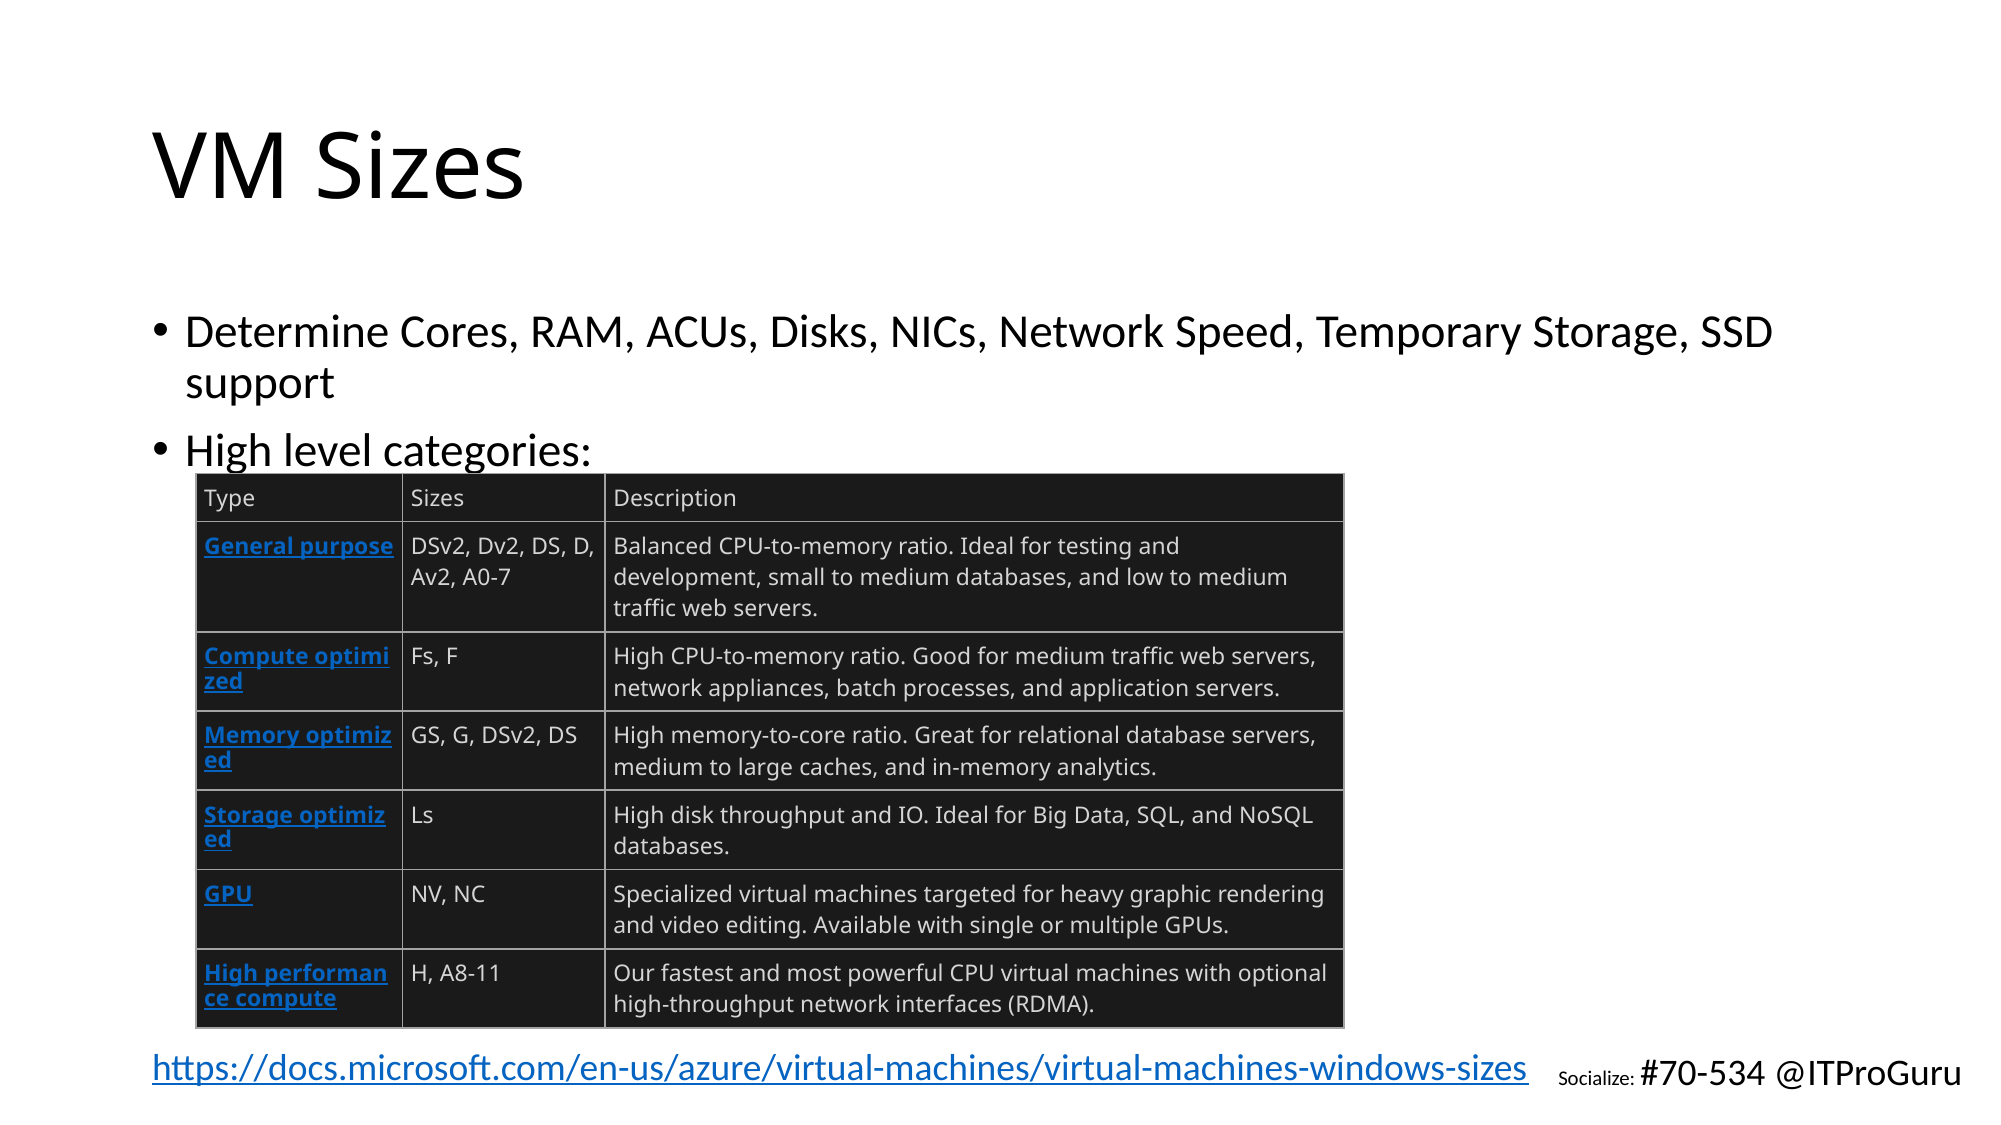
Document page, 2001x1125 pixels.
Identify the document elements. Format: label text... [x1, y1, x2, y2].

table_cell High memory-to-core ratio. Great for relational database servers, medium to large caches, and in-memory analytics. [606, 712, 1343, 789]
list Determine Cores, RAM, ACUs, Disks, NICs, Network Speed, Temporary Storage, SSD support High level categories: [137, 299, 1863, 485]
title VM Sizes [137, 59, 1863, 278]
table_cell Compute optimized [197, 633, 402, 710]
table_cell Balanced CPU-to-memory ratio. Ideal for testing and development, small to medium databases, and low to medium traffic web servers. [606, 522, 1343, 631]
table_cell High CPU-to-memory ratio. Good for medium traffic web servers, network appliances, batch processes, and application servers. [606, 633, 1343, 710]
table_header Sizes [403, 474, 604, 521]
table_header Description [606, 474, 1343, 521]
table_cell High disk throughput and IO. Ideal for Big Data, SQL, and NoSQL databases. [606, 791, 1343, 869]
text_box https://docs.microsoft.com/en-us/azure/virtual-machines/virtual-machines-windows-sizes [137, 1035, 1616, 1125]
table_cell Storage optimized [197, 791, 402, 869]
table_cell High performance compute [197, 950, 402, 1027]
table_cell Fs, F [403, 633, 604, 710]
table_cell GS, G, DSv2, DS [403, 712, 604, 789]
table_cell General purpose [197, 522, 402, 631]
table_cell H, A8-11 [403, 950, 604, 1027]
table_cell Memory optimized [197, 712, 402, 789]
table_cell Ls [403, 791, 604, 869]
table_header Type [197, 474, 402, 521]
table_cell GPU [197, 870, 402, 948]
table_cell Specialized virtual machines targeted for heavy graphic rendering and video editing. Available with single or multiple GPUs. [606, 870, 1343, 948]
table_cell Our fastest and most powerful CPU virtual machines with optional high-throughput network interfaces (RDMA). [606, 950, 1343, 1027]
table_cell NV, NC [403, 870, 604, 948]
table_cell DSv2, Dv2, DS, D, Av2, A0-7 [403, 522, 604, 631]
